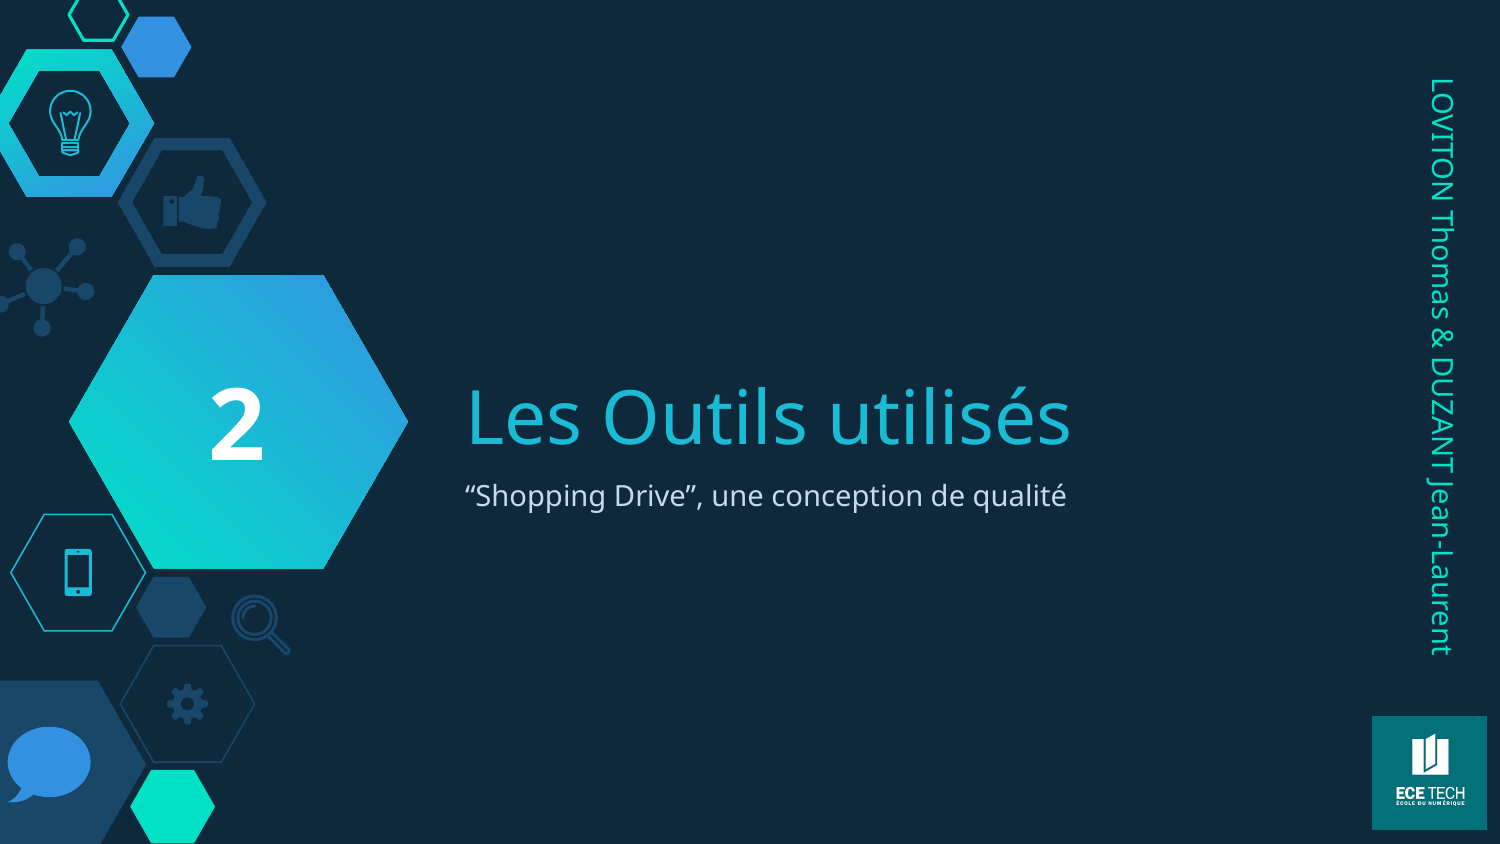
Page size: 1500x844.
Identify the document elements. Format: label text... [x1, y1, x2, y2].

picture [1372, 715, 1487, 830]
text_box LOVITON Thomas & DUZANT Jean-Laurent [1423, 62, 1477, 714]
text_box 2 [67, 274, 407, 566]
title Les Outils utilisés [450, 284, 1375, 462]
subtitle “Shopping Drive”, une conception de qualité [450, 462, 1385, 592]
